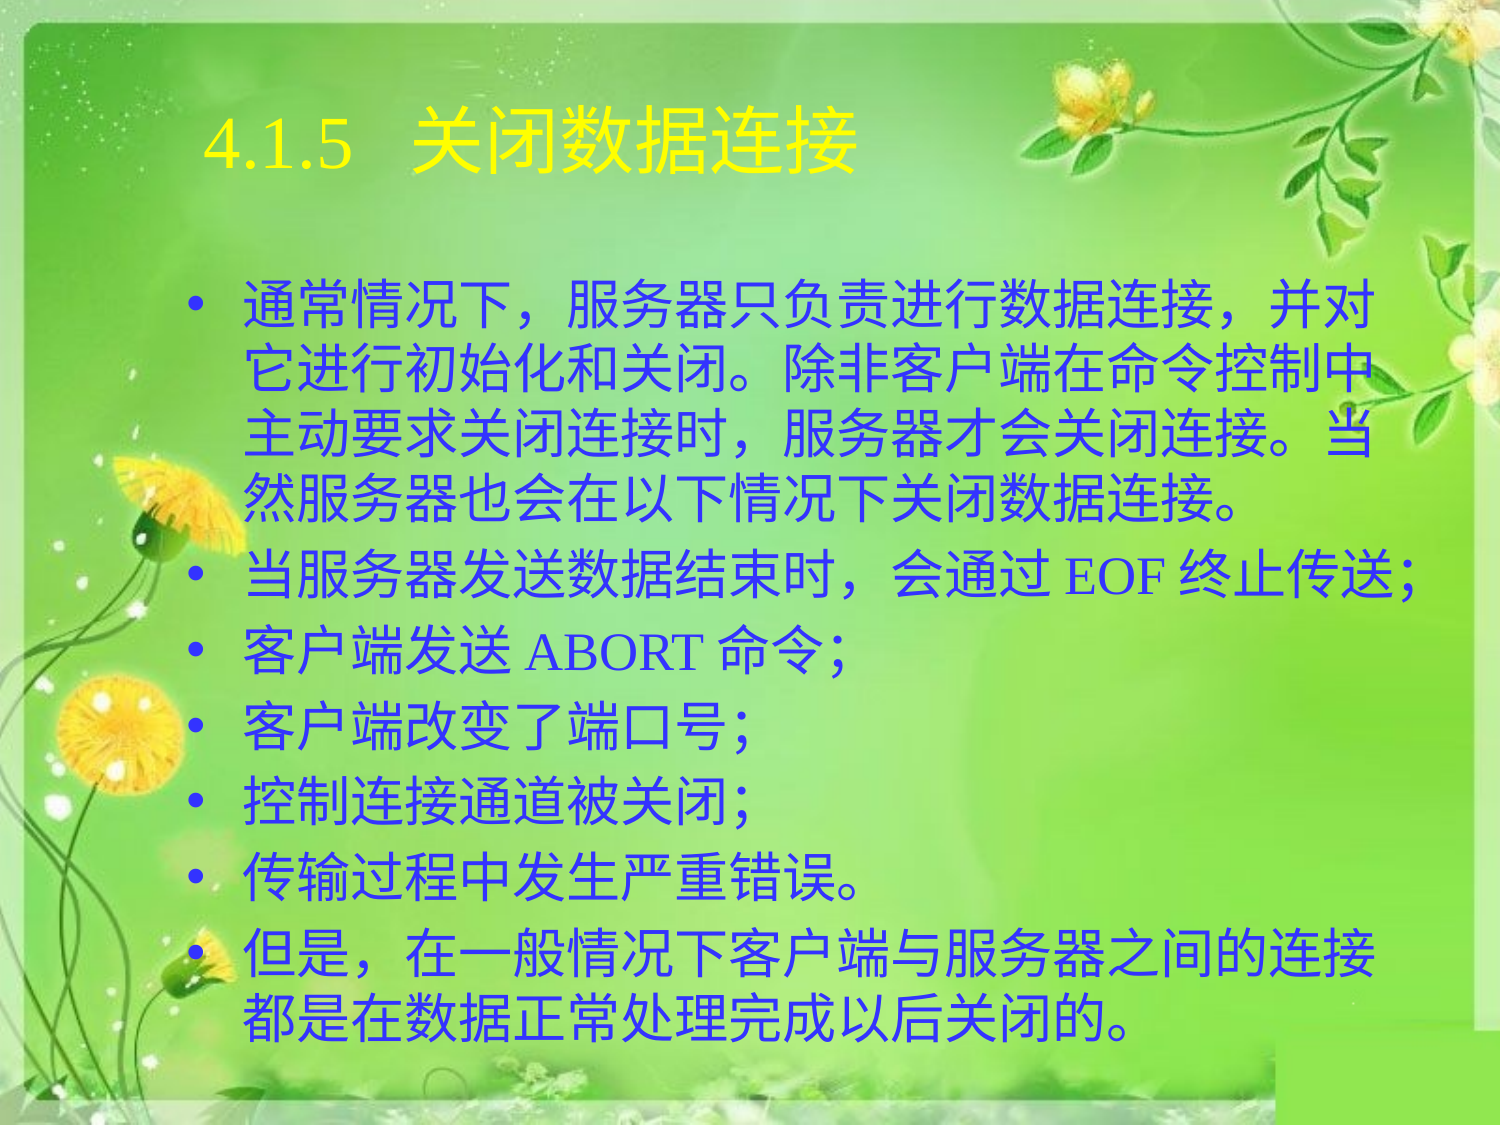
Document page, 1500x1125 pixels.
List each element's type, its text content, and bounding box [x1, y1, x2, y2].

picture [0, 0, 1500, 1125]
list 通常情况下，服务器只负责进行数据连接，并对它进行初始化和关闭。除非客户端在命令控制中主动要求关闭连接时，服务器才会关闭连接。当然服务器也会在以下情况下关闭数据连接。 当服务器发送数据结束时，会通过EOF终止传送； 客户端发送ABORT命令； 客户端改变了端口号； 控制连接通道被关闭； 传输过程中发生严重错误。 但是，在一般情况下客户端与服务器之间的连接都是在数据正常处理完成以后关闭的。 [171, 262, 1425, 1071]
title 4.1.5 关闭数据连接 [29, 45, 1034, 233]
